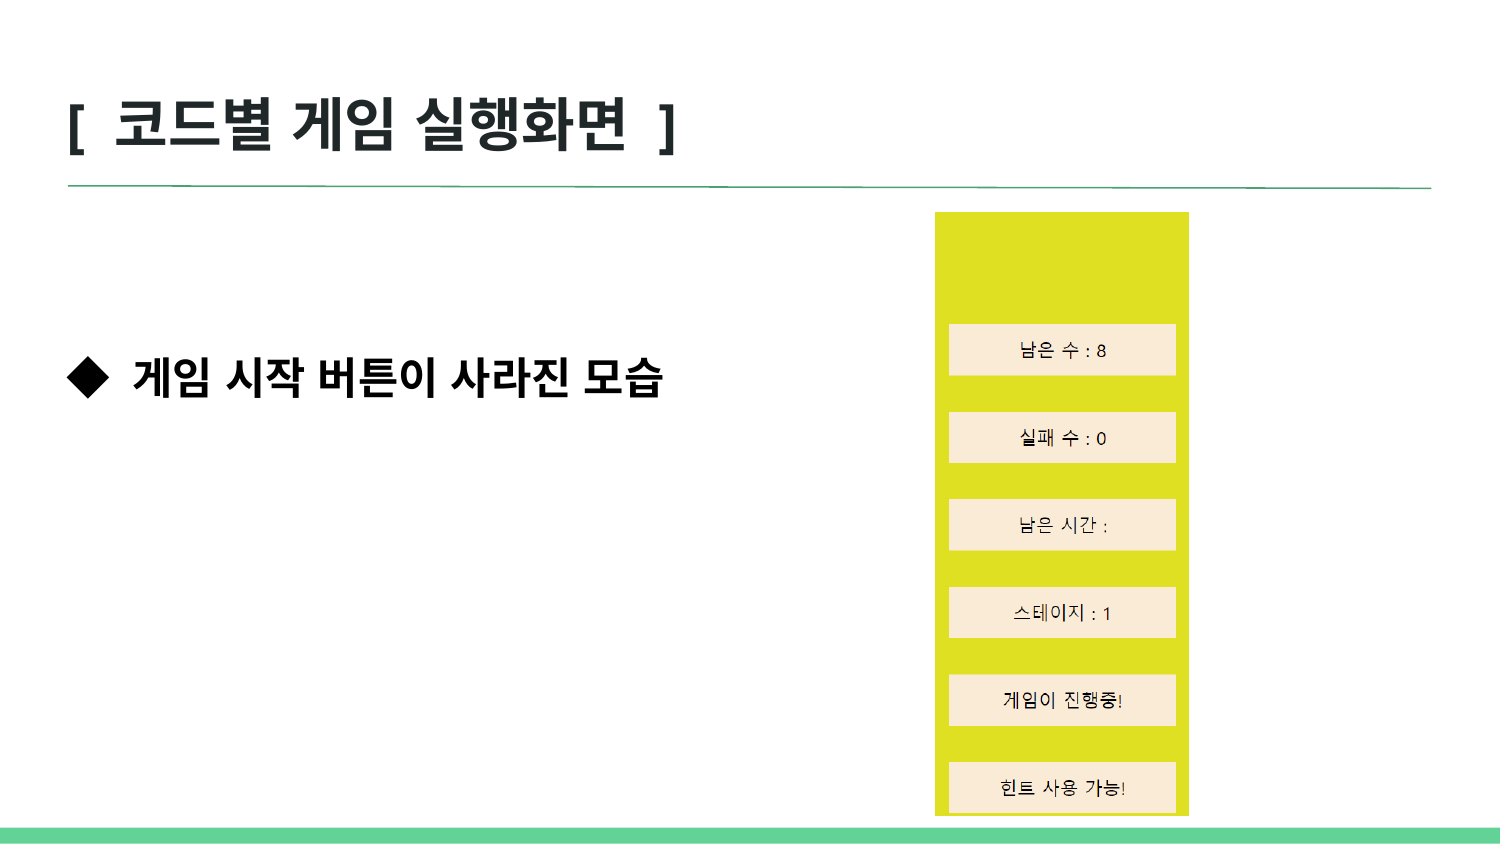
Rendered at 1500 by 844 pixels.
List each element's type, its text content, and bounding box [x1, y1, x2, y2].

title [ 코드별 게임 실행화면 ] [51, 72, 1449, 167]
list ◆ 게임 시작 버튼이 사라진 모습 [51, 189, 1449, 750]
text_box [67, 185, 1432, 189]
picture [935, 211, 1189, 816]
